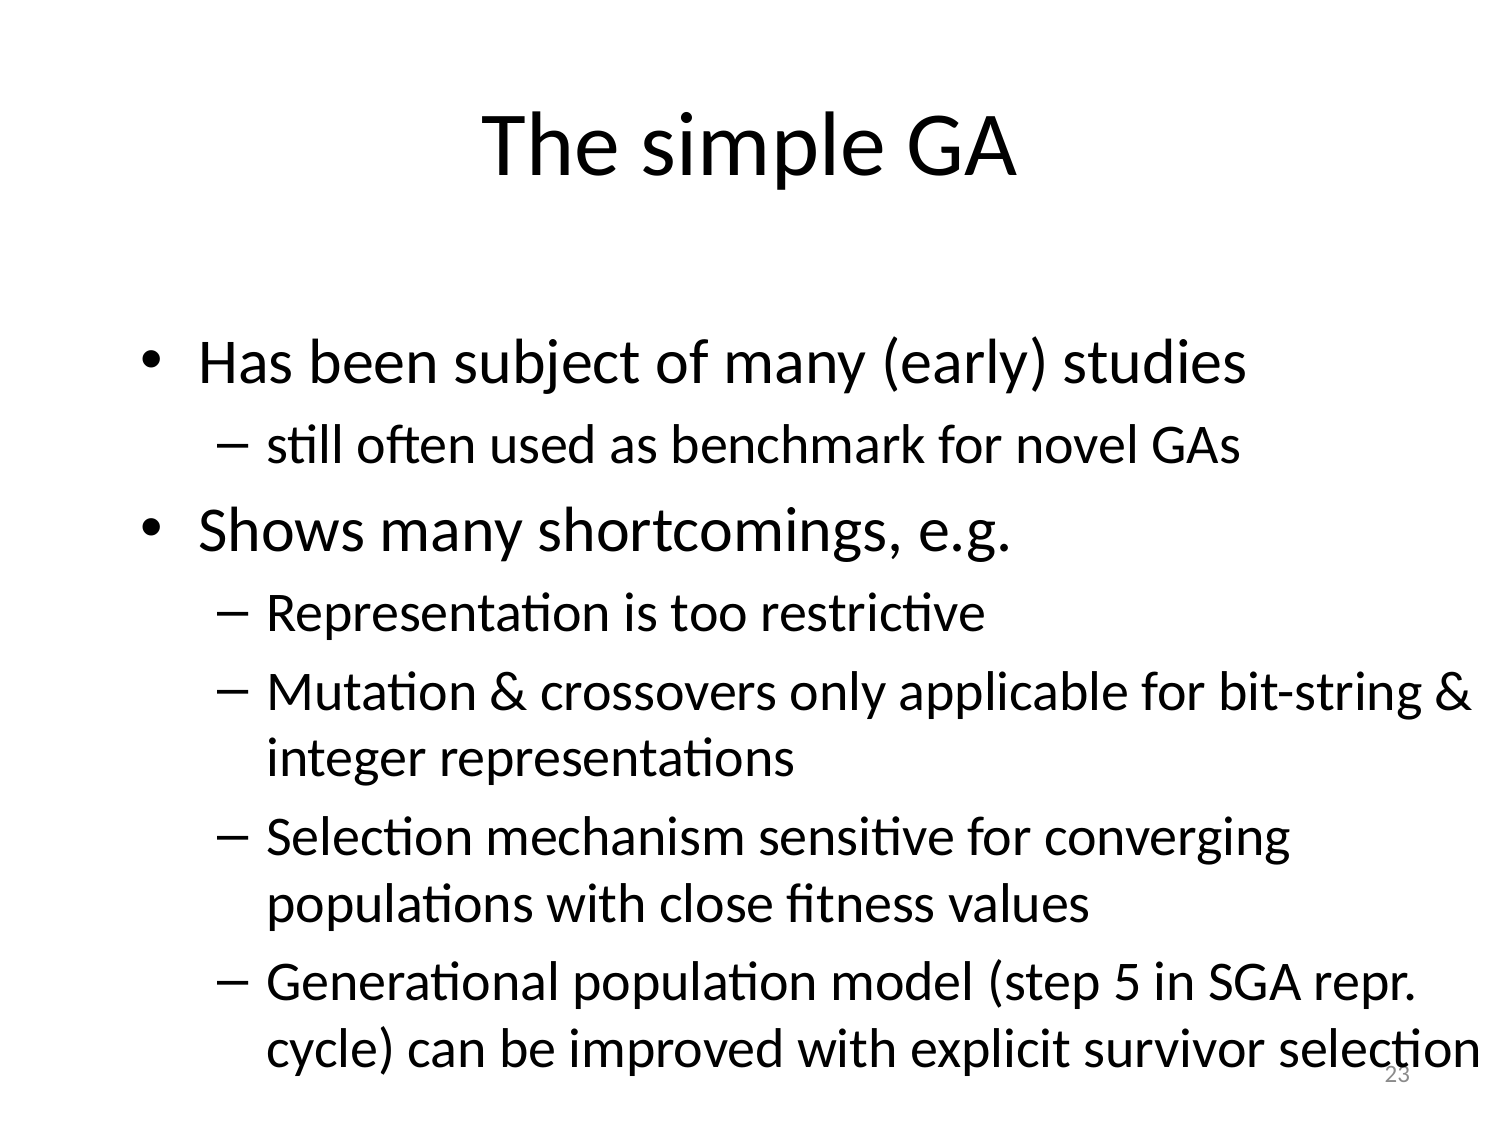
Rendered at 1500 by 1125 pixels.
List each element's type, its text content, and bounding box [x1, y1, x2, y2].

list Has been subject of many (early) studies still often used as benchmark for novel GAs Shows many shortcomings, e.g. Representation is too restrictive Mutation & crossovers only applicable for bit-string & integer representations Selection mechanism sensitive for converging populations with close fitness values Generational population model (step 5 in SGA repr. cycle) can be improved with explicit survivor selection [125, 312, 1500, 1100]
slide_number 23 [1074, 1042, 1425, 1103]
title The simple GA [75, 45, 1425, 233]
